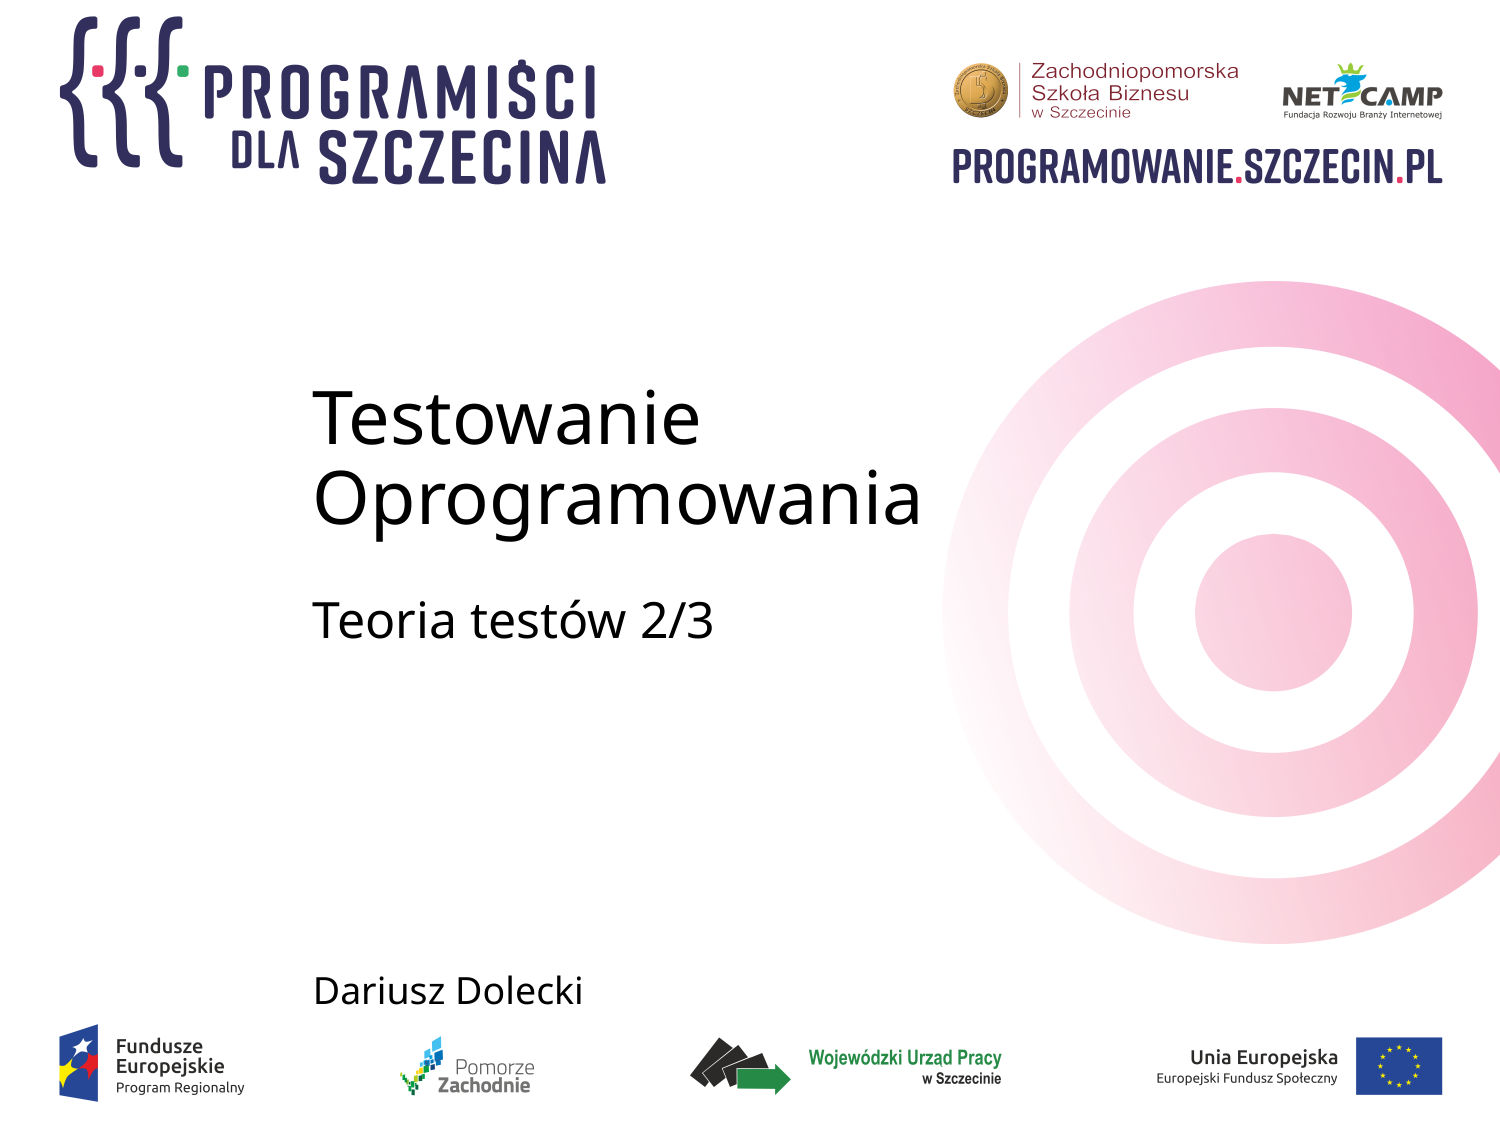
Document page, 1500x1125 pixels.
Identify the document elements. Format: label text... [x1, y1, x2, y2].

subtitle Dariusz Dolecki [297, 876, 1262, 1020]
picture [0, 0, 1500, 1125]
title Testowanie Oprogramowania [297, 373, 1329, 549]
list Teoria testów 2/3 [297, 588, 1262, 750]
